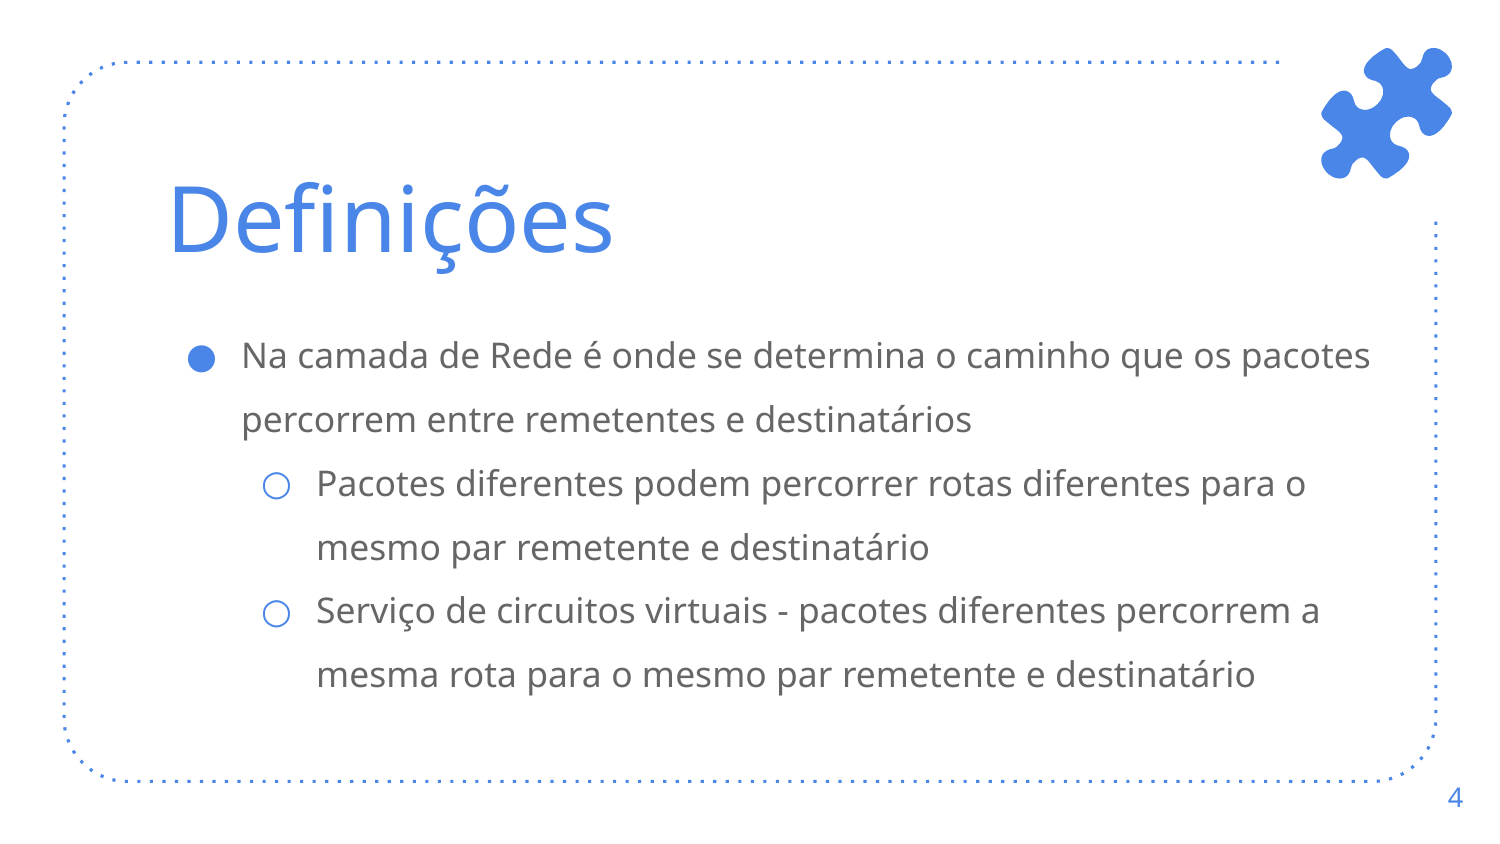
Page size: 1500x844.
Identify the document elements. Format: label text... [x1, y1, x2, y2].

list Na camada de Rede é onde se determina o caminho que os pacotes percorrem entre remetentes e destinatários Pacotes diferentes podem percorrer rotas diferentes para o mesmo par remetente e destinatário Serviço de circuitos virtuais - pacotes diferentes percorrem a mesma rota para o mesmo par remetente e destinatário [151, 296, 1412, 685]
title Definições [151, 146, 1278, 287]
slide_number ‹#› [1411, 753, 1500, 844]
text_box [1321, 47, 1452, 179]
